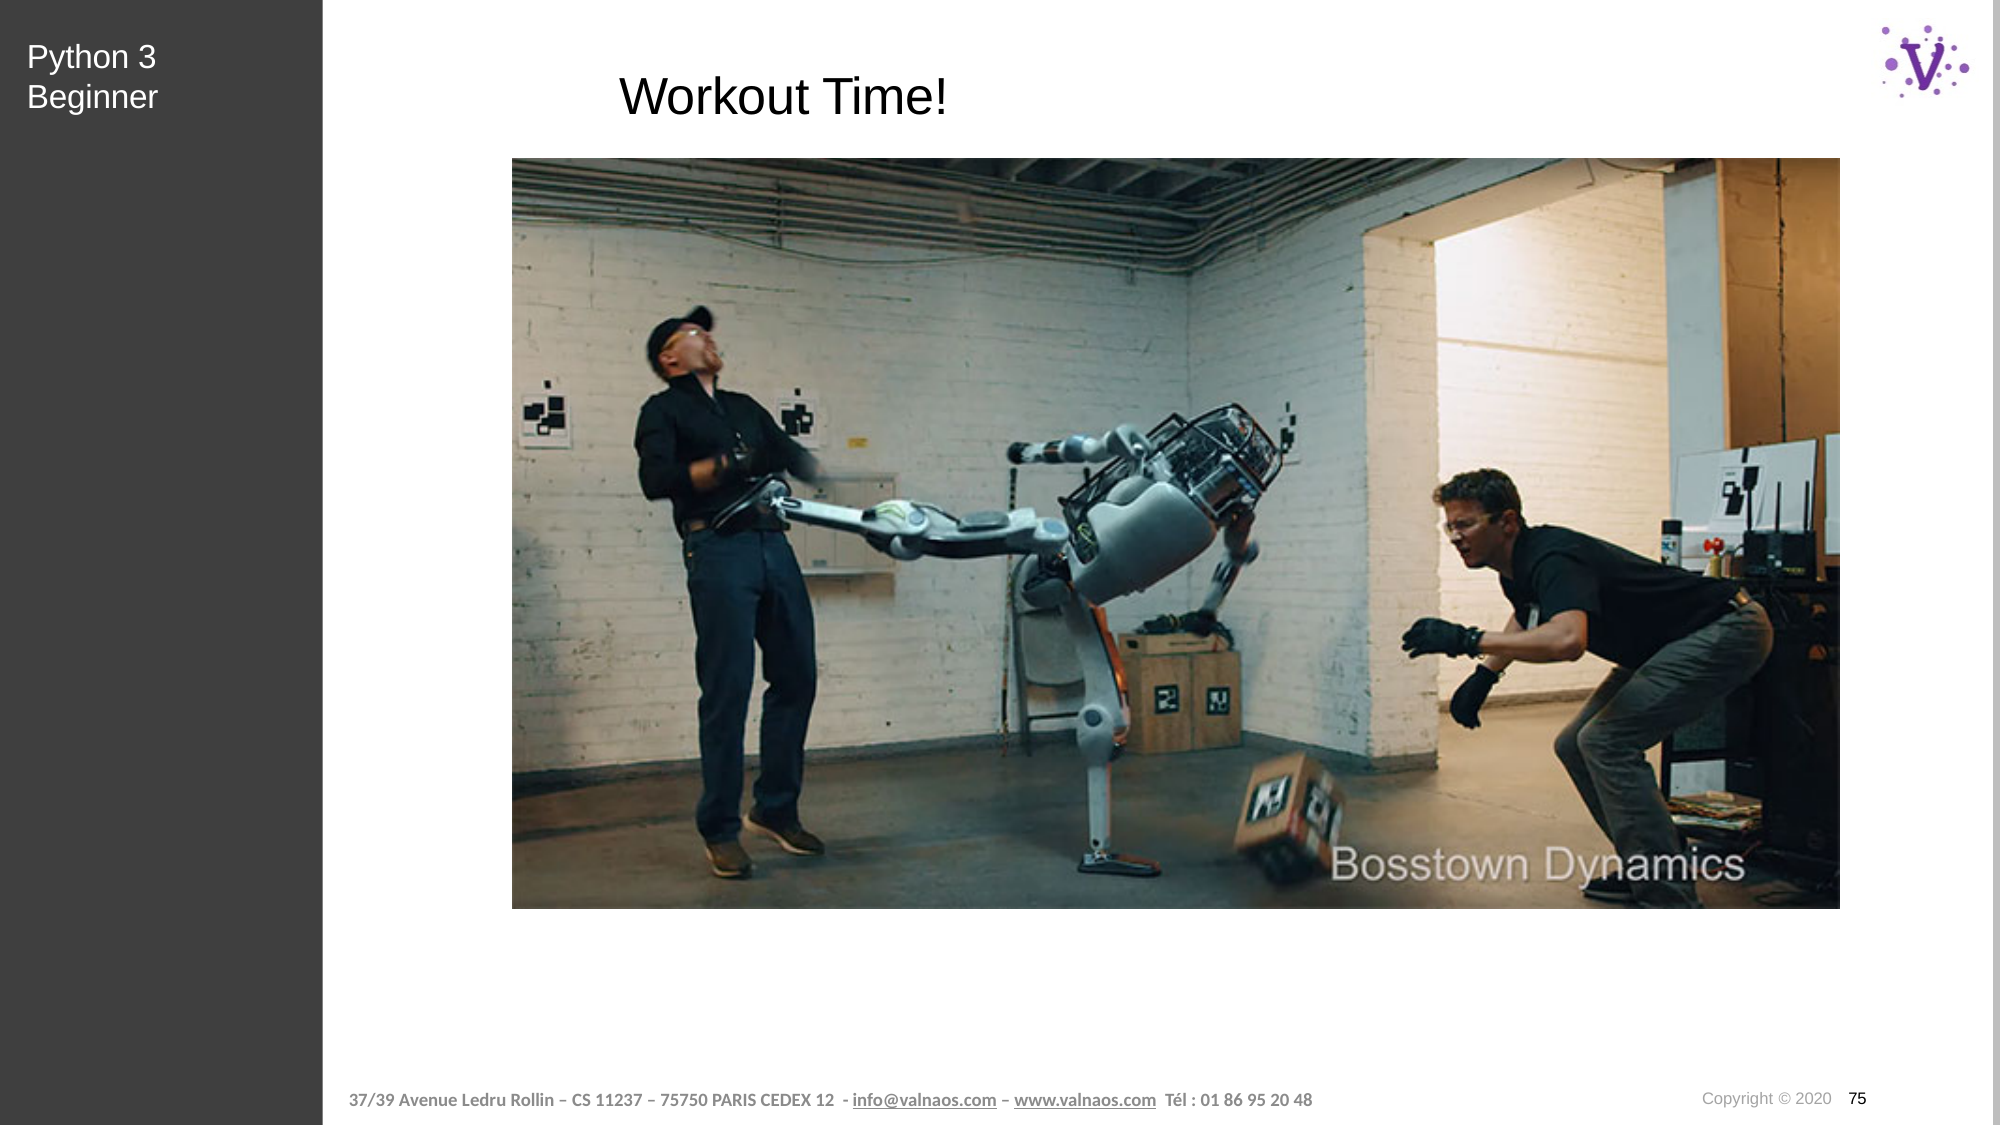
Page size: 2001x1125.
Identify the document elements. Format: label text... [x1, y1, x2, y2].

picture [512, 158, 1841, 909]
text_box Python 3 Beginner [24, 35, 297, 116]
title Workout Time! [362, 62, 1872, 250]
slide_number Copyright © 2020 75 [1700, 1087, 1959, 1108]
picture [1871, 18, 1979, 106]
